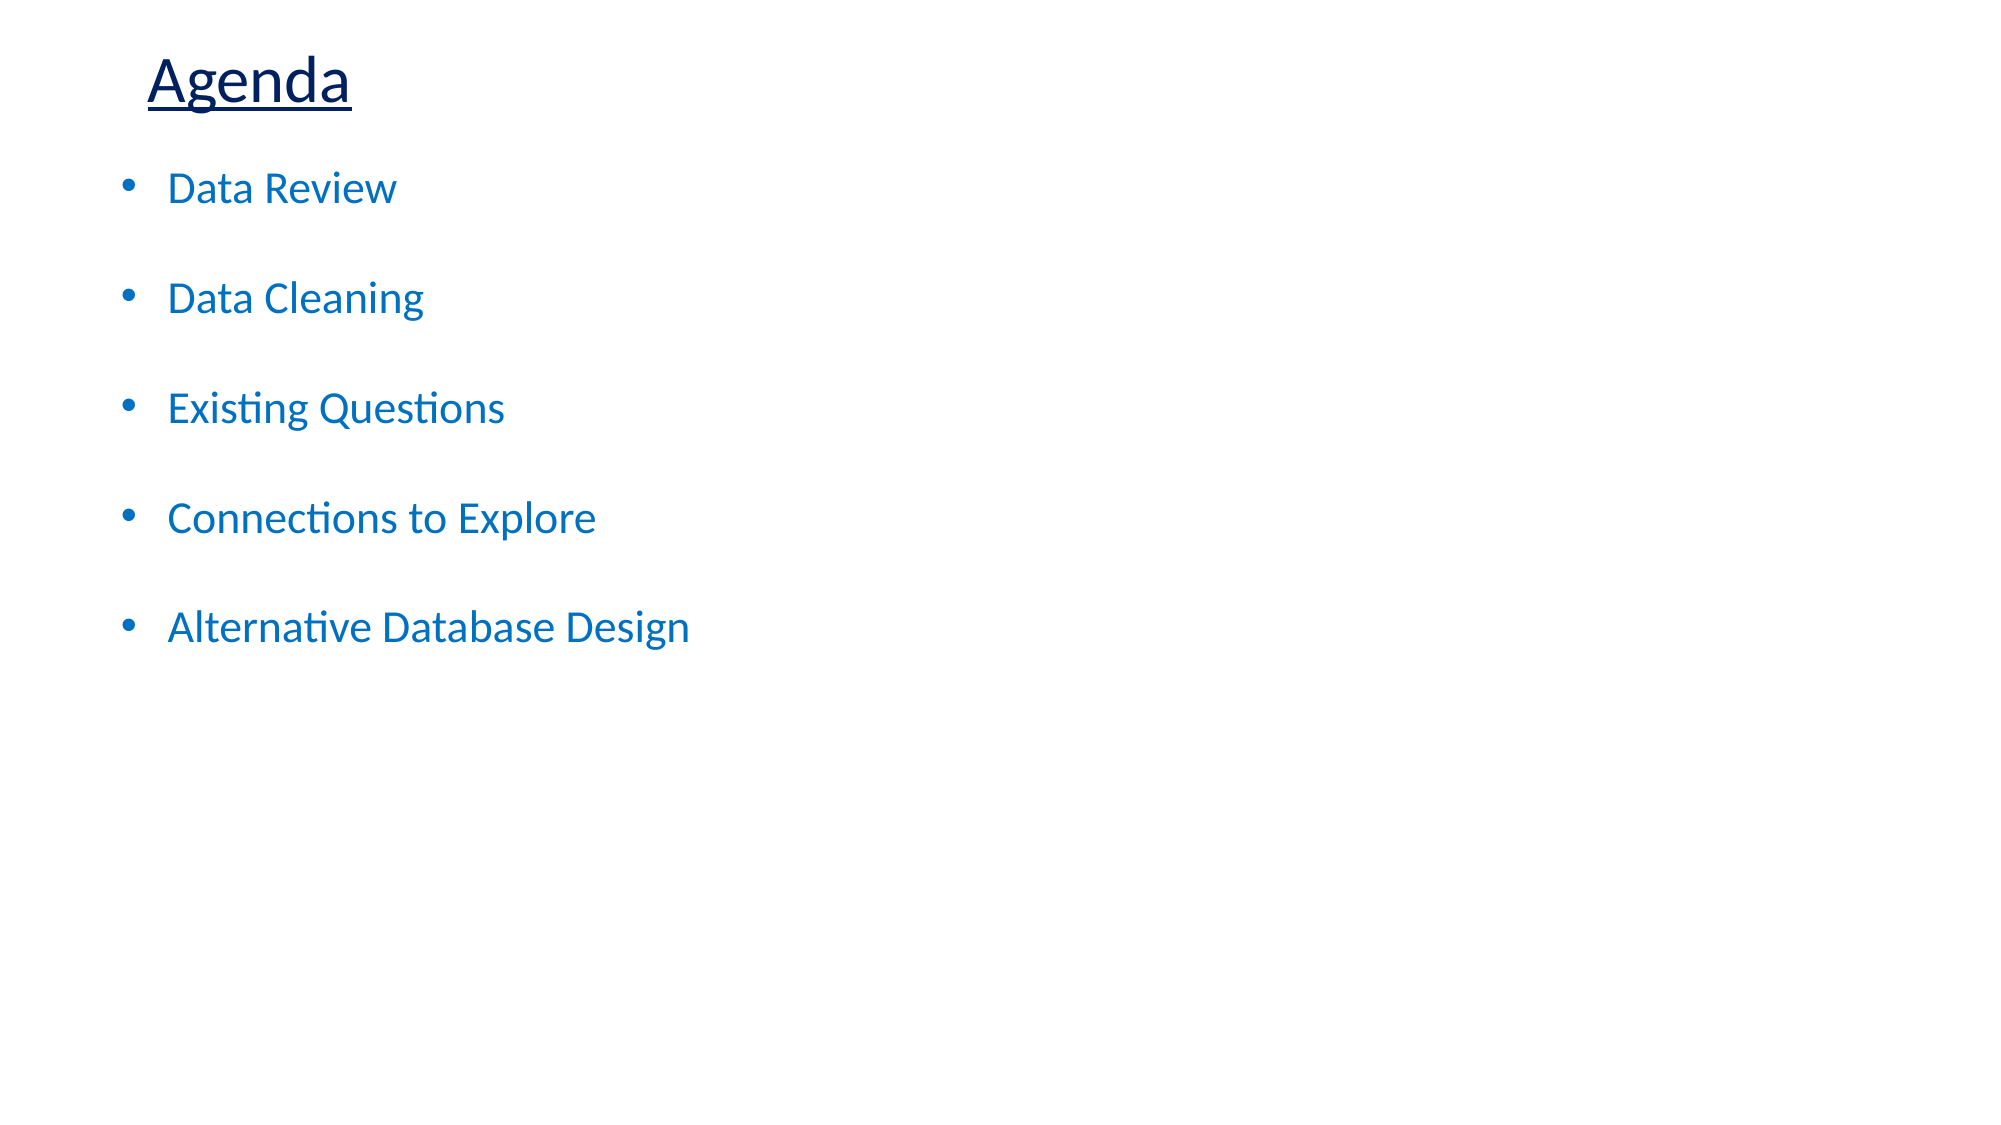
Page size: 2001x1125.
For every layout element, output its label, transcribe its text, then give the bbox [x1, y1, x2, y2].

text_box Data Review Data Cleaning Existing Questions Connections to Explore Alternative Database Design [106, 149, 1835, 715]
text_box Agenda [132, 28, 1080, 124]
